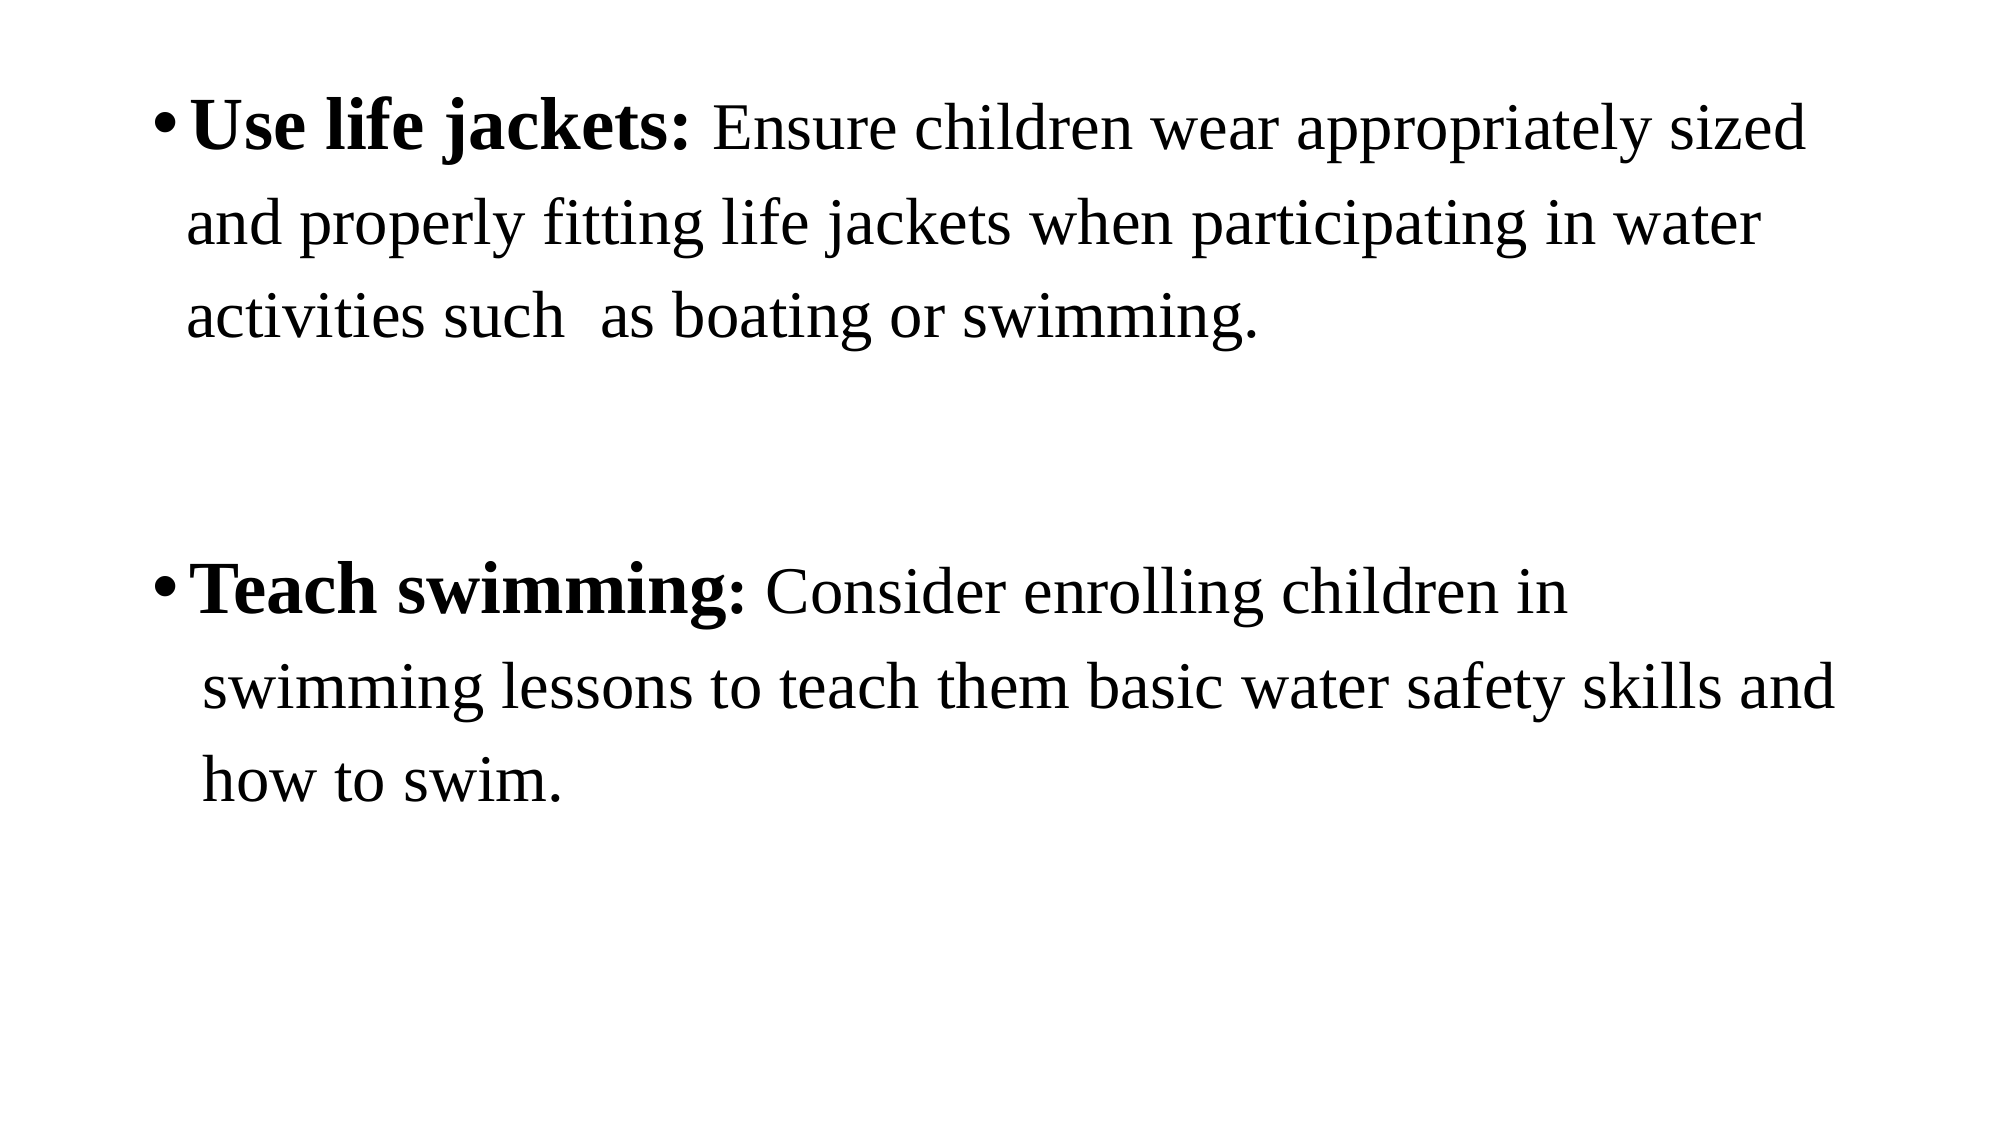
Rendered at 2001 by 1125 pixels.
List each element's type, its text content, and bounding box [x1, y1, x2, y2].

list Use life jackets: Ensure children wear appropriately sized and properly fitting life jackets when participating in water activities such as boating or swimming. Teach swimming: Consider enrolling children in swimming lessons to teach them basic water safety skills and how to swim. [137, 77, 1863, 1014]
